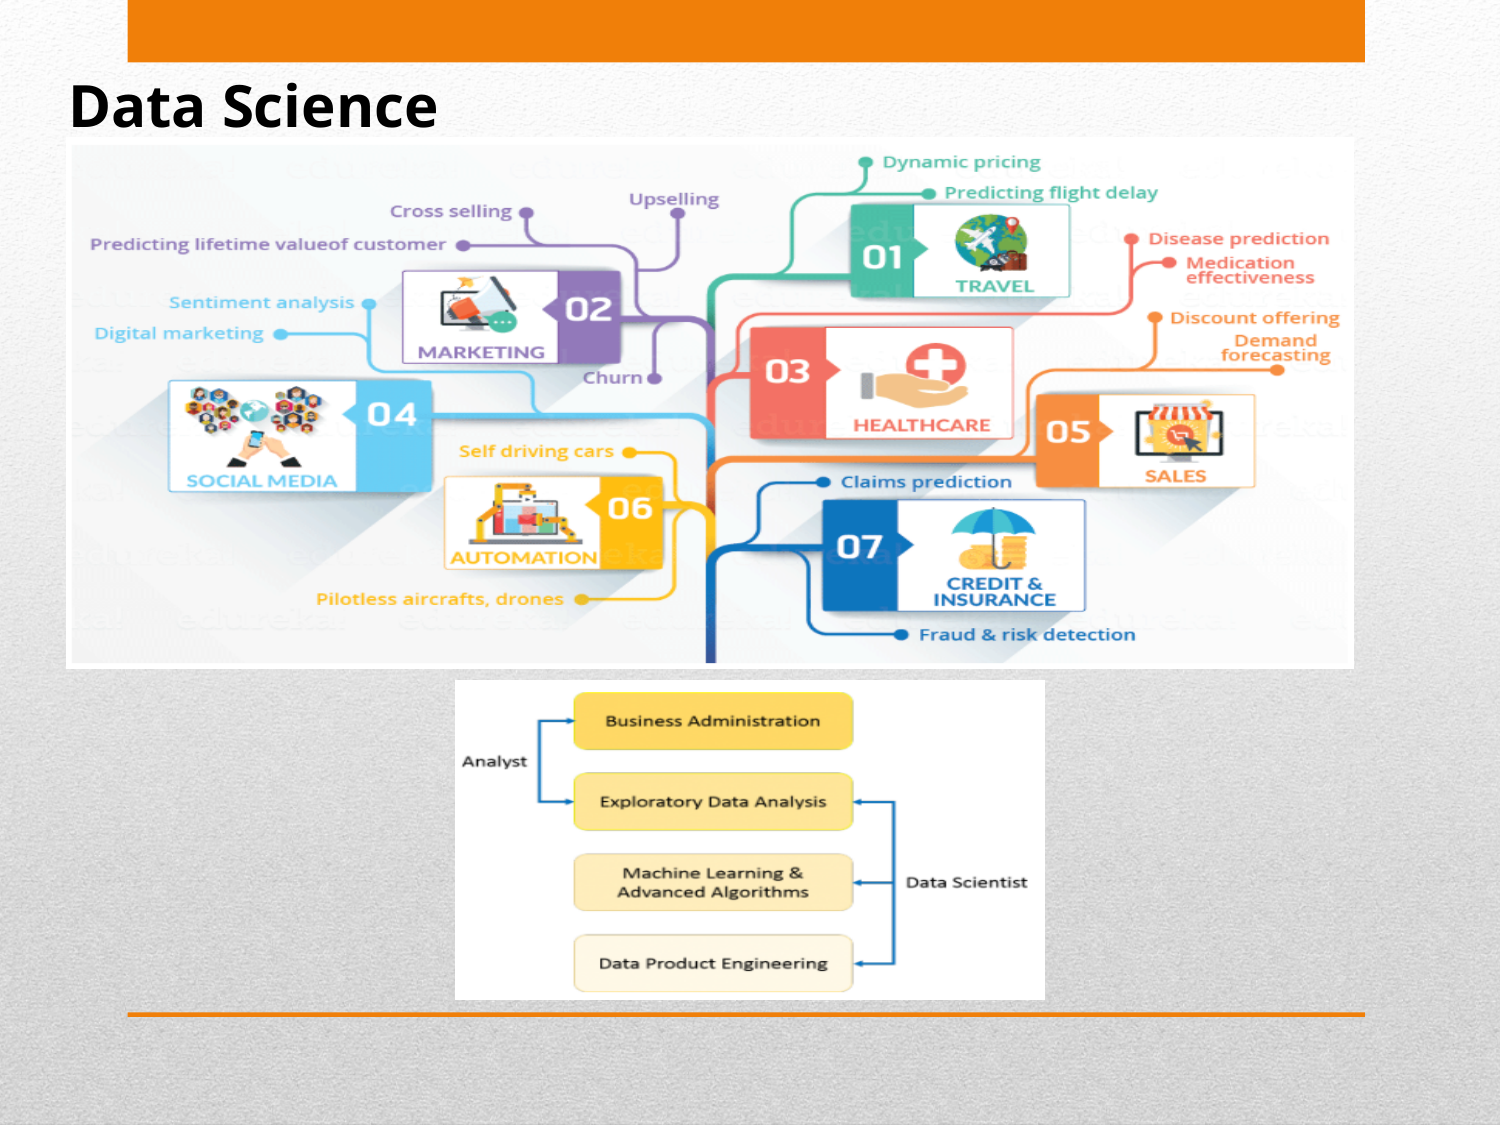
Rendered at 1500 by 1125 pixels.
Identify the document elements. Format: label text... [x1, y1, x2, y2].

picture [65, 136, 1355, 670]
title Data Science [53, 42, 1304, 147]
picture [455, 679, 1046, 1001]
list [64, 679, 1315, 1071]
